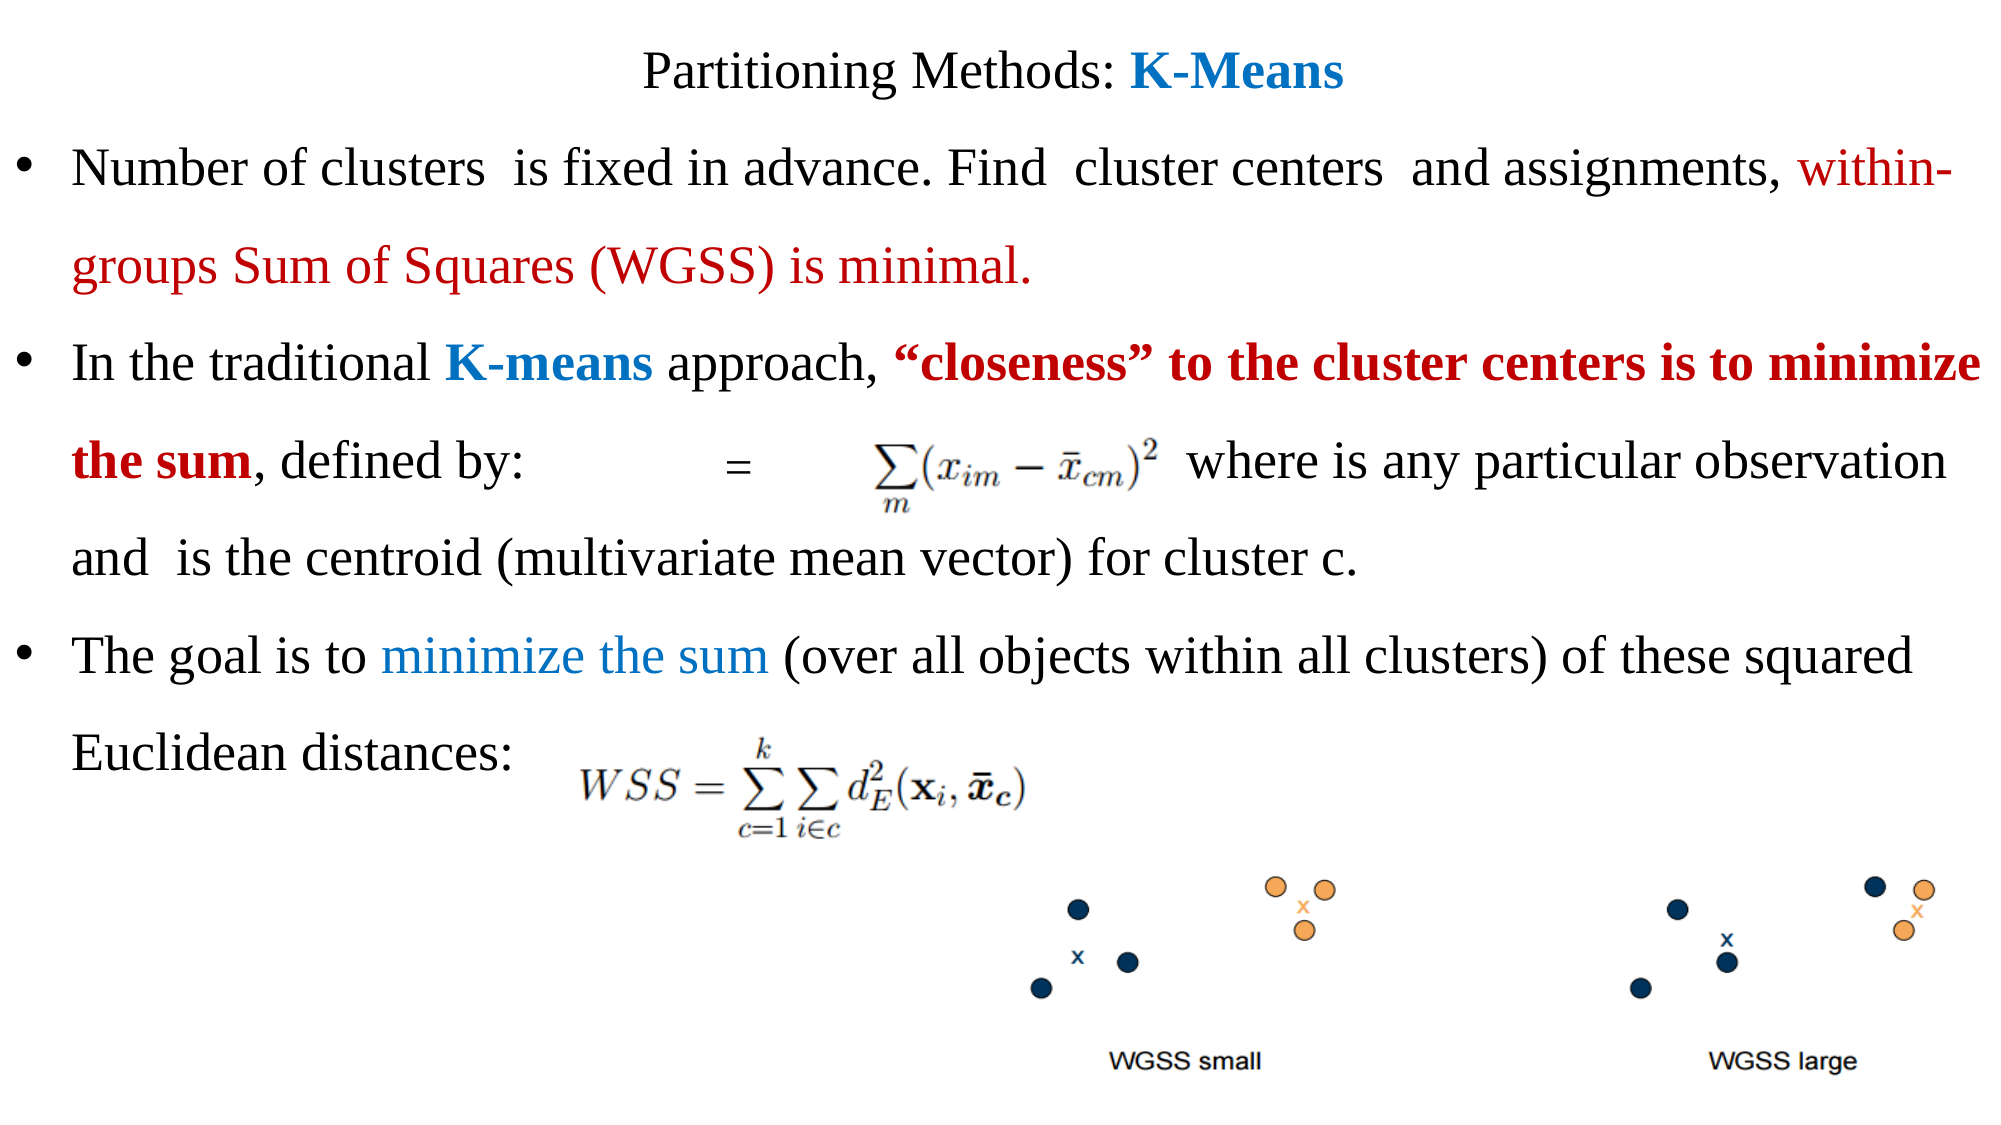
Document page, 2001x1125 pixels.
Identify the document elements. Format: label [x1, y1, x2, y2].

picture [865, 420, 1163, 526]
picture [576, 724, 1036, 850]
picture [1025, 864, 1939, 1081]
